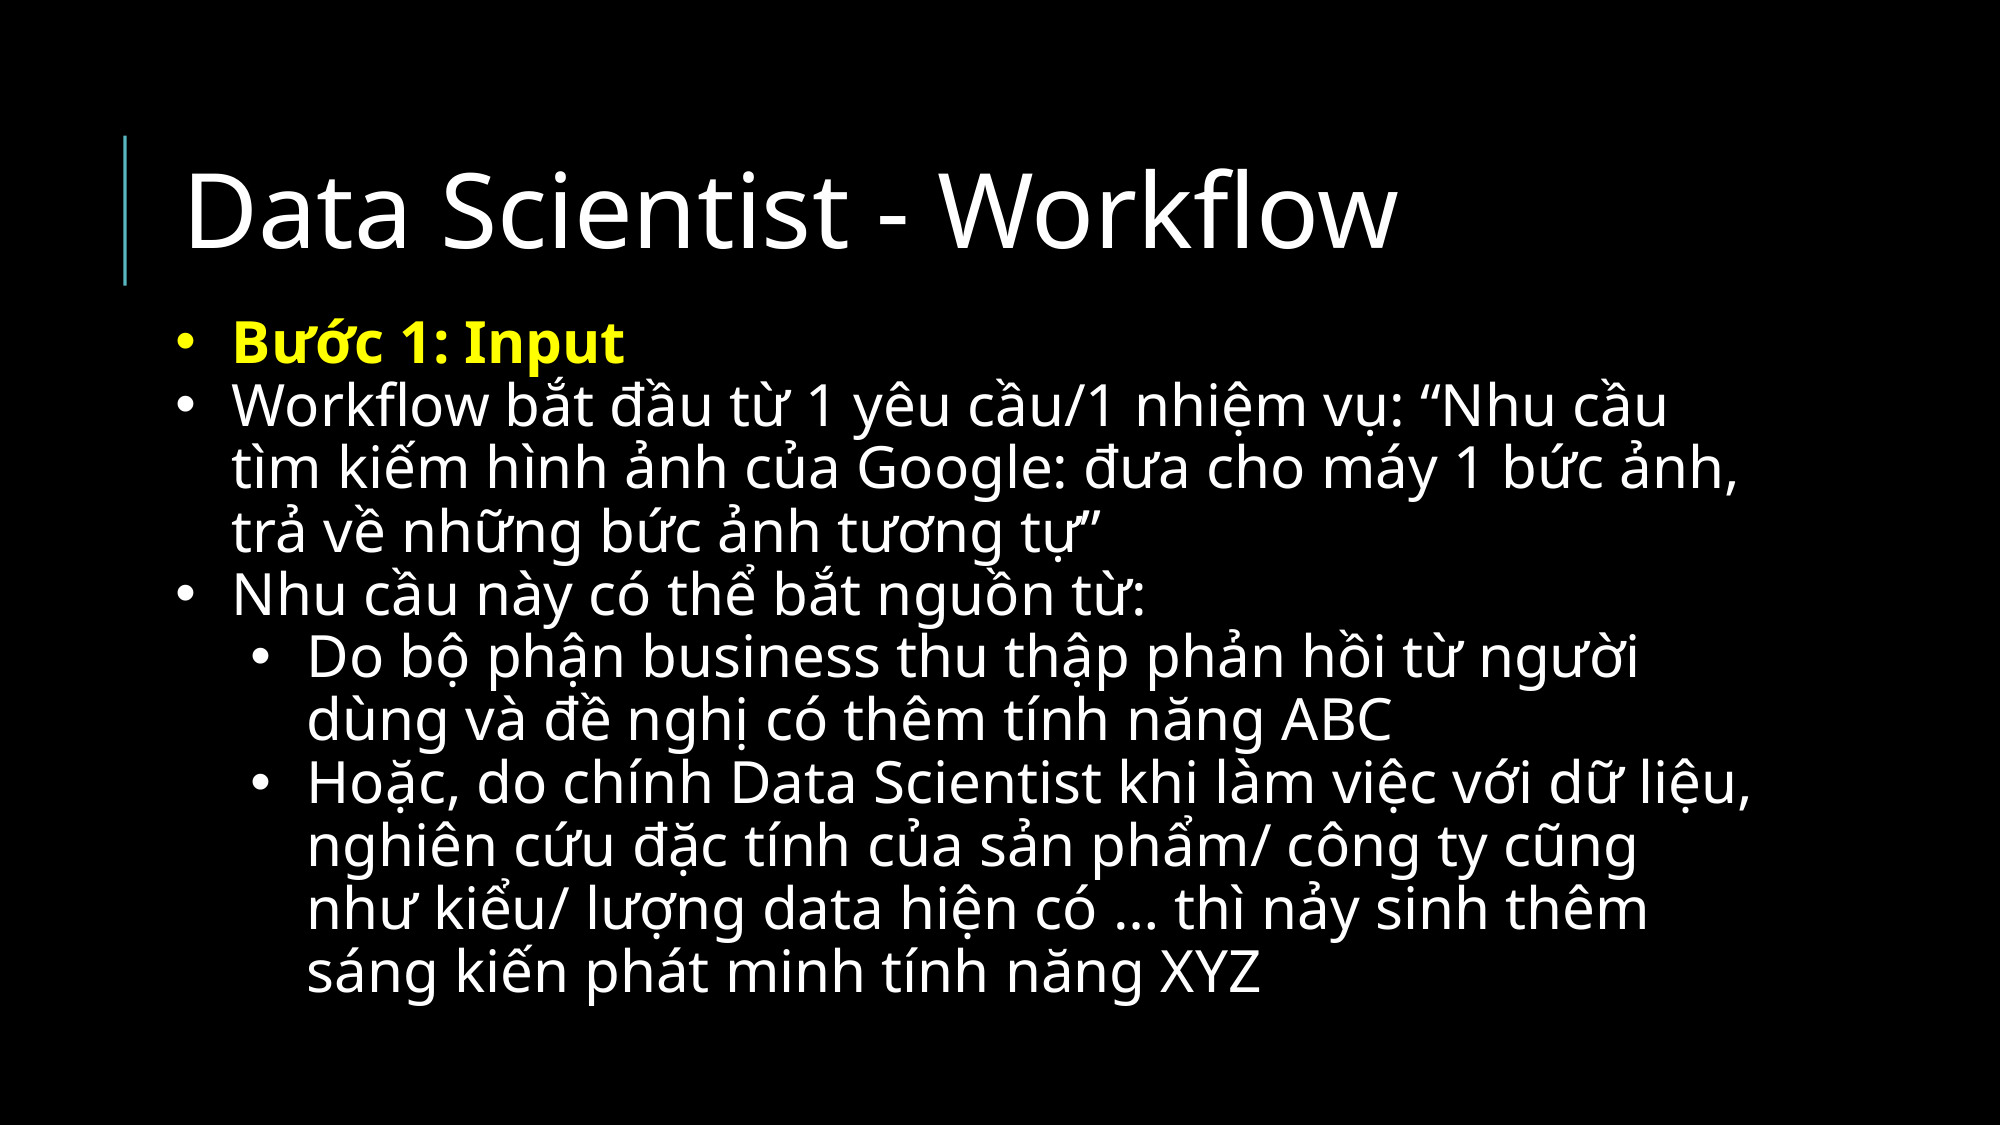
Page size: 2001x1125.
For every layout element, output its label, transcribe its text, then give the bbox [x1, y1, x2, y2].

text_box Data Scientist - Workflow [168, 96, 1763, 305]
text_box Bước 1: Input Workflow bắt đầu từ 1 yêu cầu/1 nhiệm vụ: “Nhu cầu tìm kiếm hình ảnh của Google: đưa cho máy 1 bức ảnh, trả về những bức ảnh tương tự” Nhu cầu này có thể bắt nguồn từ: Do bộ phận business thu thập phản hồi từ người dùng và đề nghị có thêm tính năng ABC Hoặc, do chính Data Scientist khi làm việc với dữ liệu, nghiên cứu đặc tính của sản phẩm/ công ty cũng như kiểu/ lượng data hiện có … thì nảy sinh thêm sáng kiến phát minh tính năng XYZ [168, 305, 1763, 1035]
